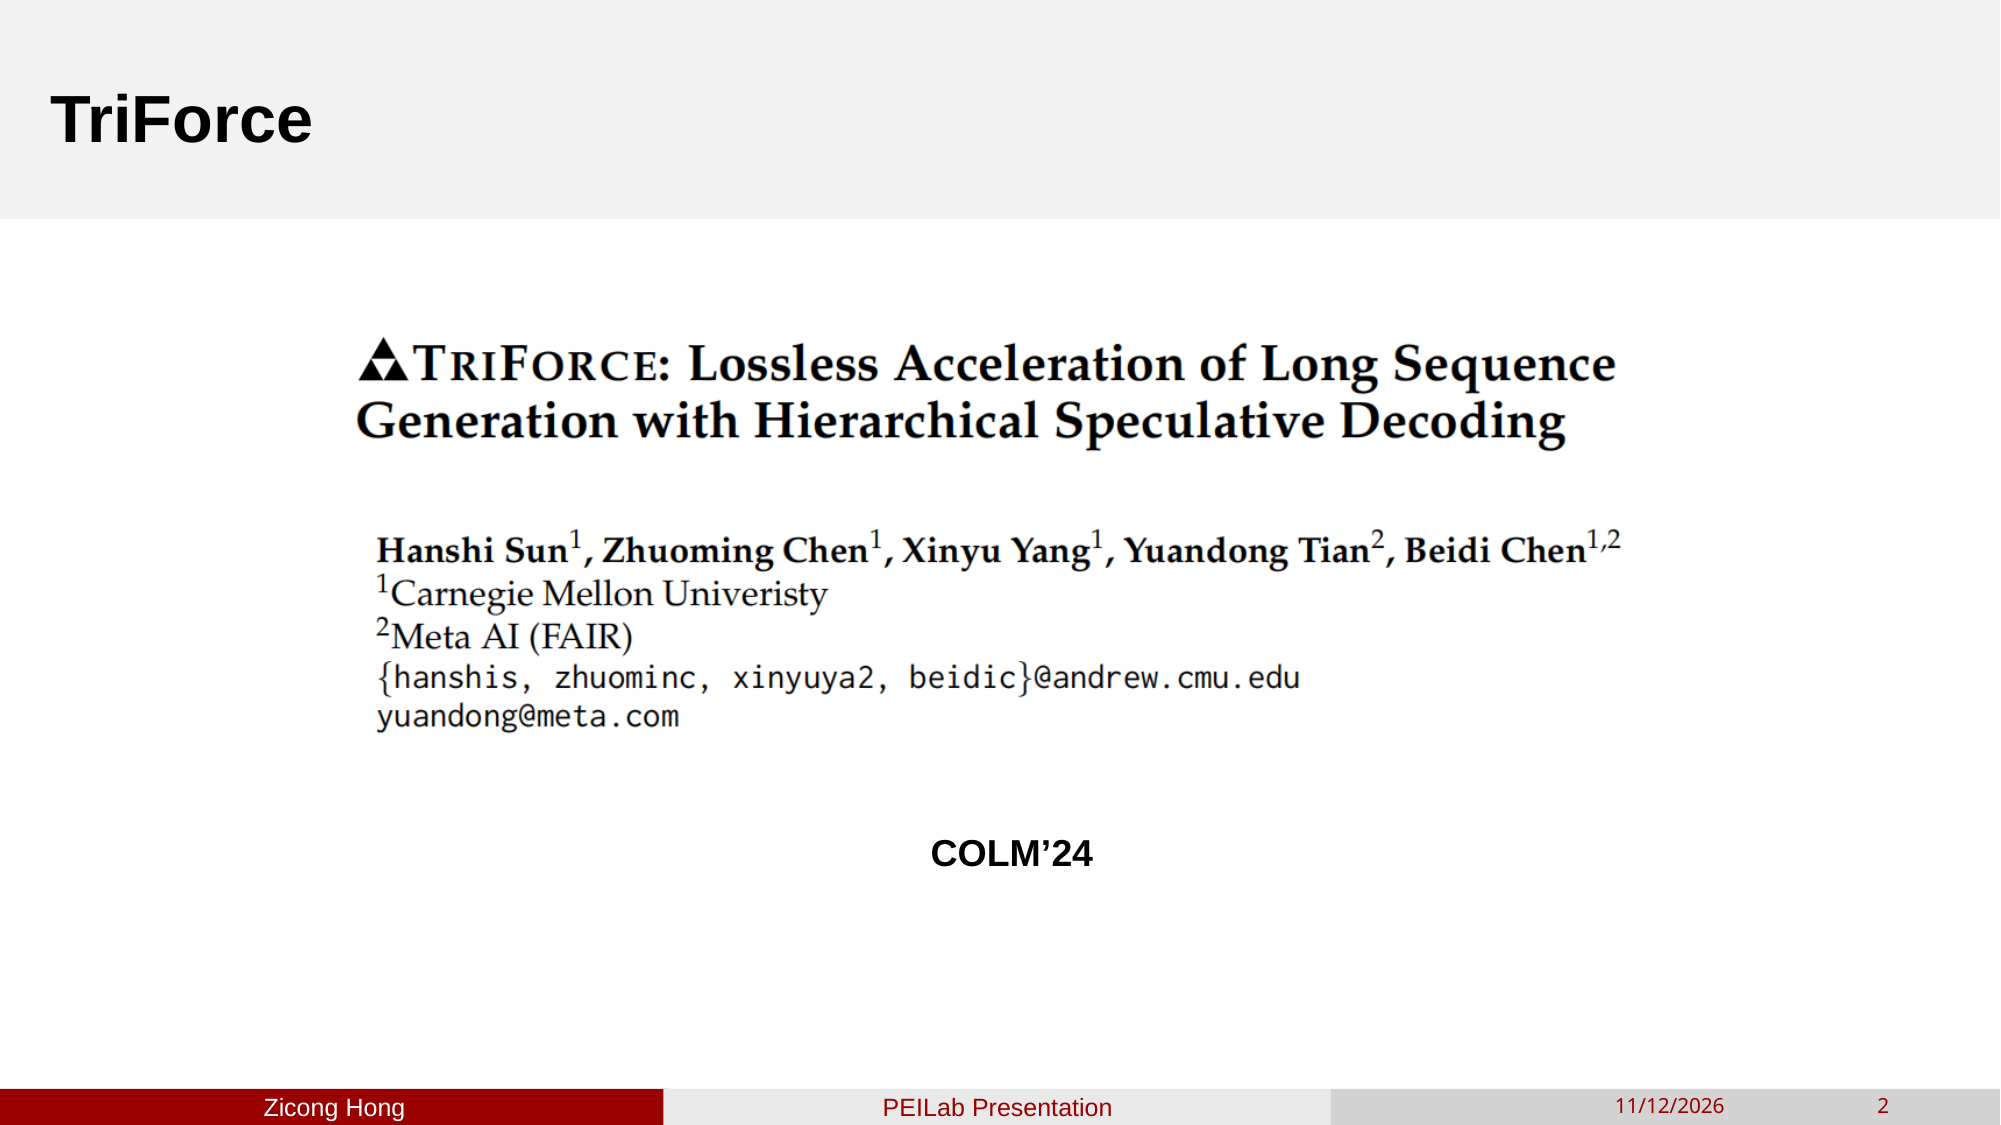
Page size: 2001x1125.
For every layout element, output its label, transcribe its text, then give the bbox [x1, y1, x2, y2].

title TriForce [35, 10, 1965, 160]
picture [354, 316, 1647, 751]
text_box COLM’24 [678, 821, 1346, 882]
